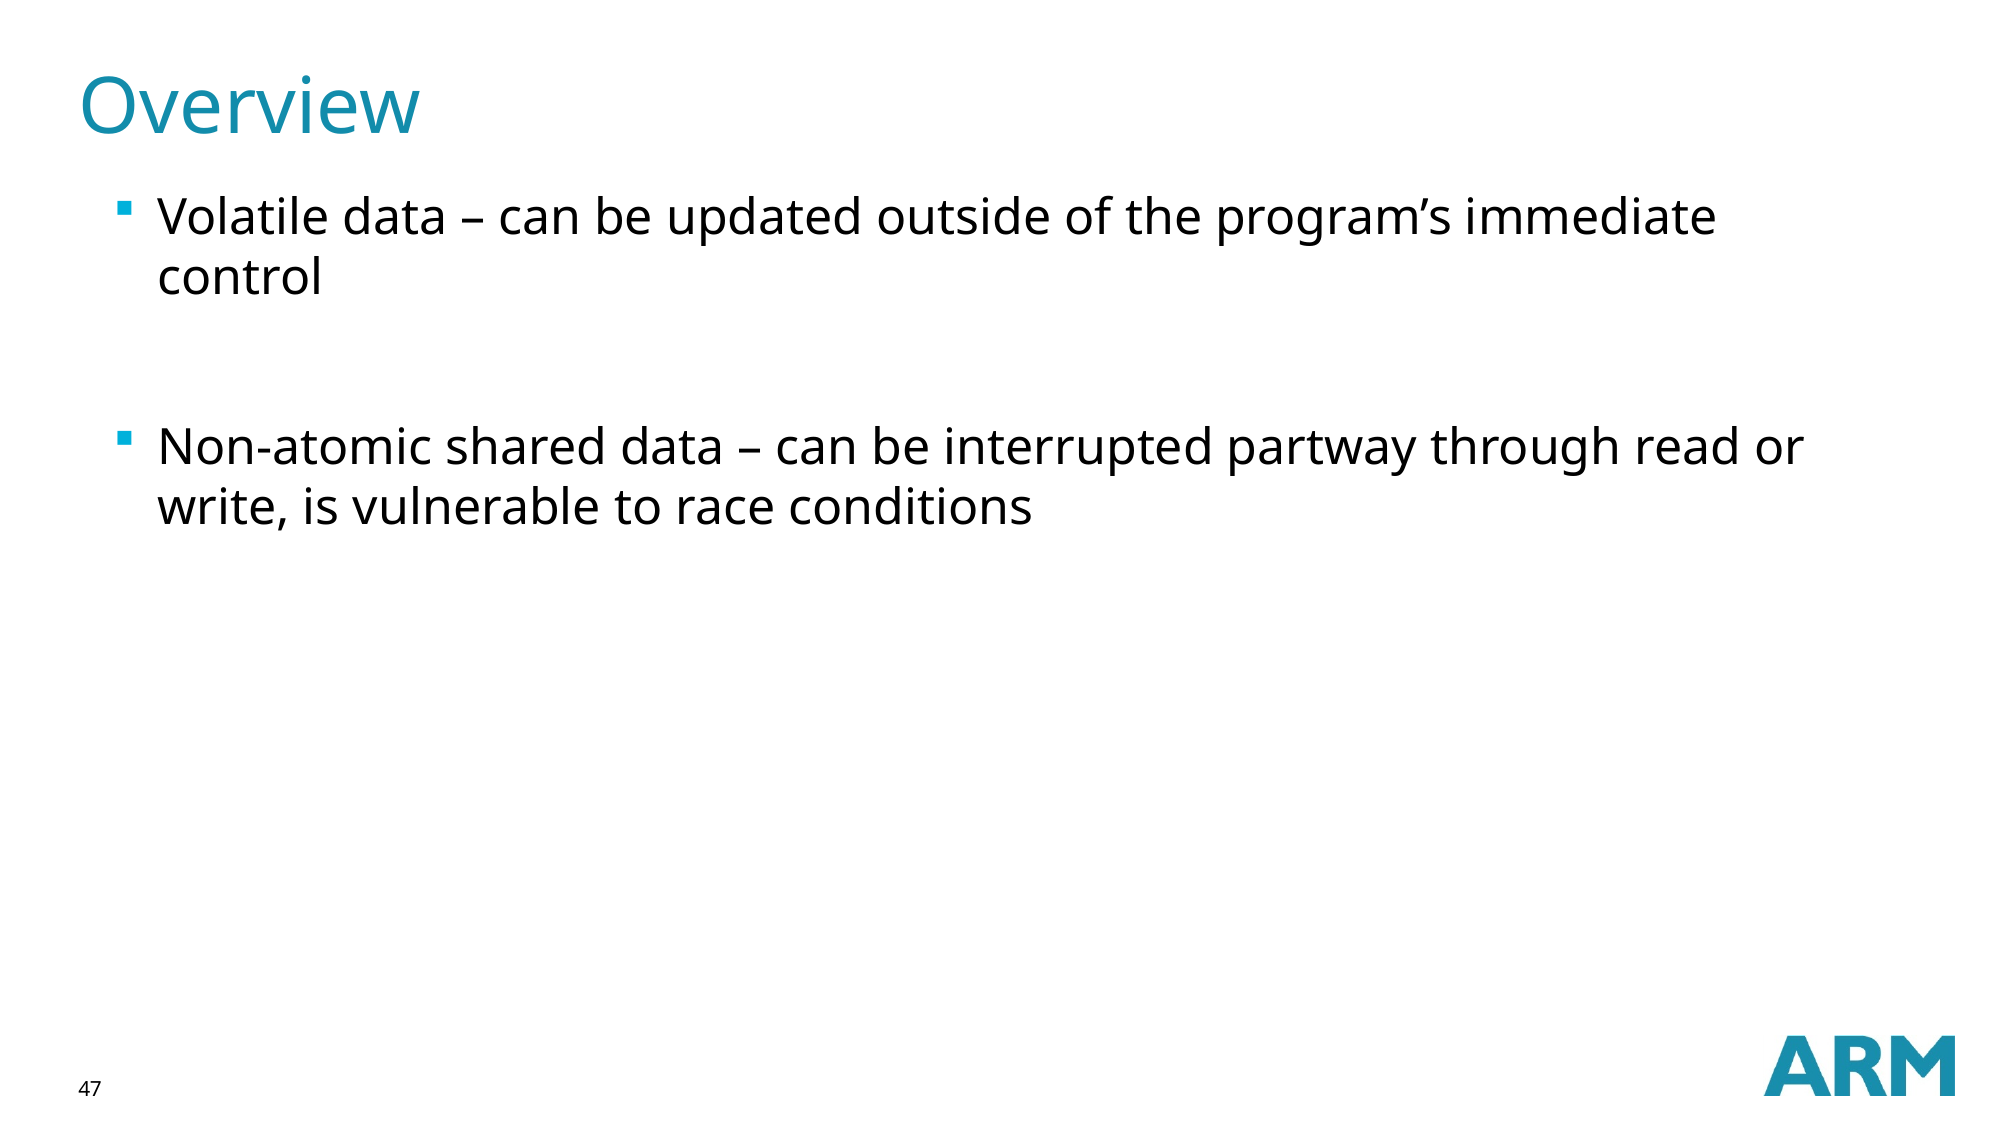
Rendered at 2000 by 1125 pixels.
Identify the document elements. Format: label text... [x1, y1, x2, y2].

picture [1763, 1035, 1955, 1096]
list Volatile data – can be updated outside of the program’s immediate control Non-atomic shared data – can be interrupted partway through read or write, is vulnerable to race conditions [113, 184, 1886, 1004]
title Overview [78, 55, 1910, 150]
